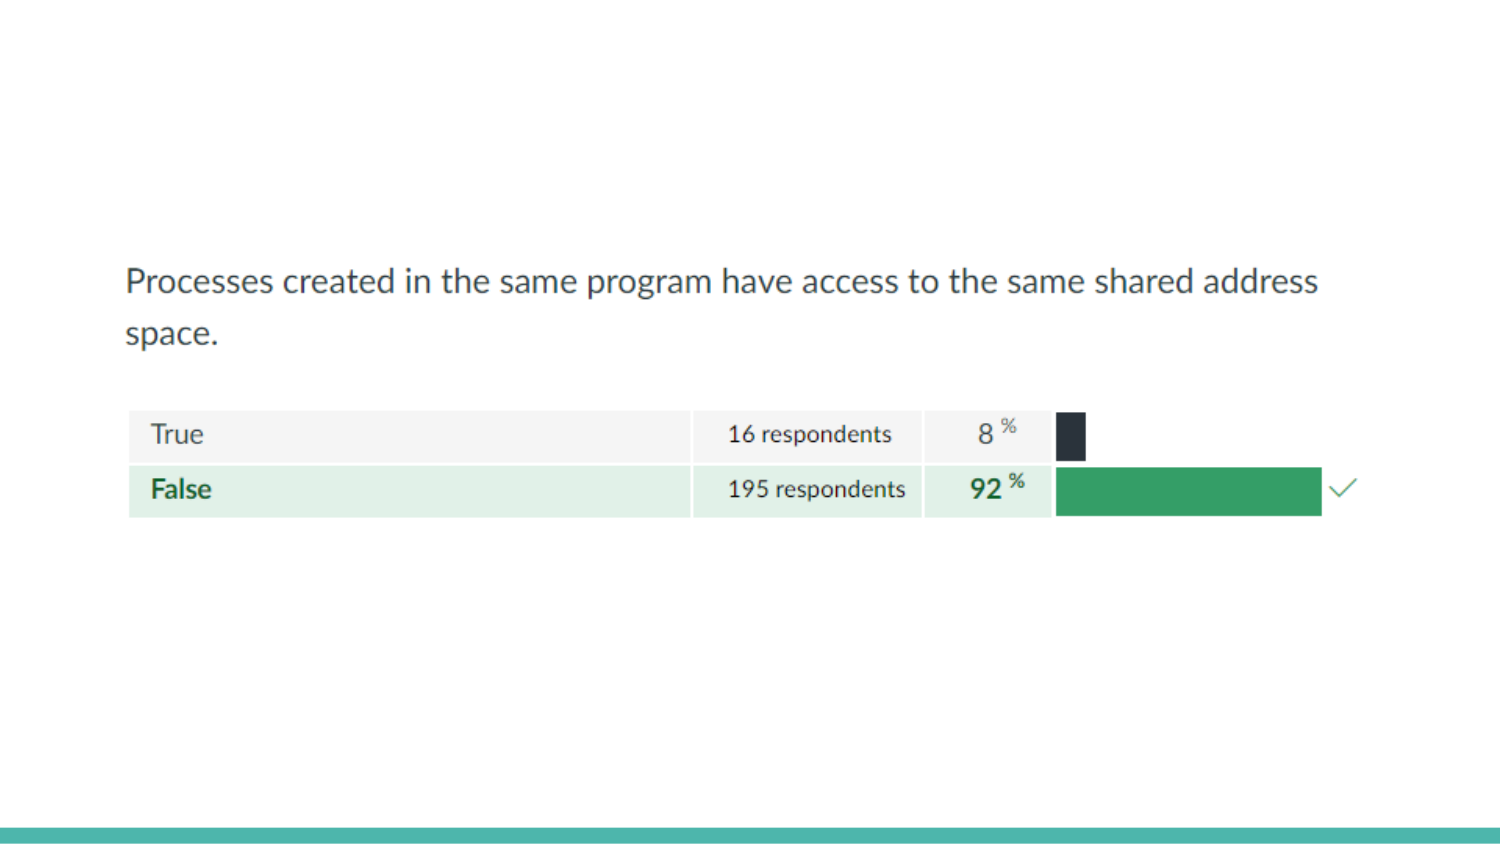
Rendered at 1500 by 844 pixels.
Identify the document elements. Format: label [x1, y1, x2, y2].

picture [105, 254, 1394, 543]
